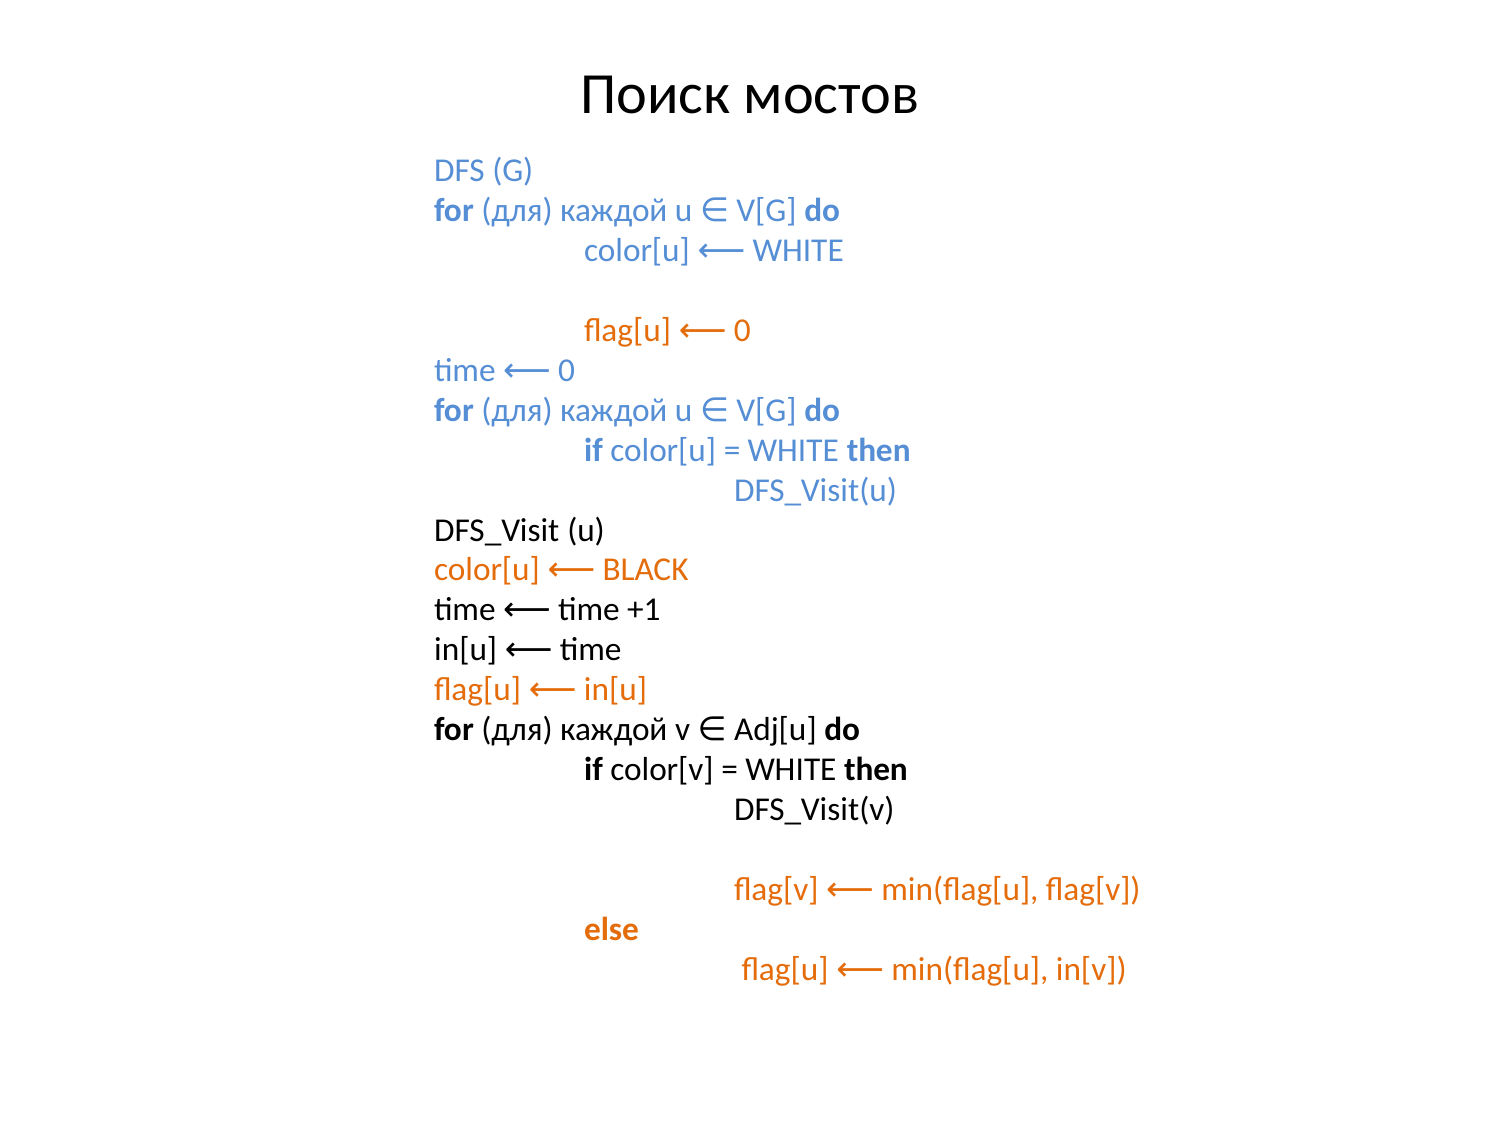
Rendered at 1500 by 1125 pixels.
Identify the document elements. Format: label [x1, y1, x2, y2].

title [419, 149, 1176, 1118]
text_box [112, 30, 1388, 149]
